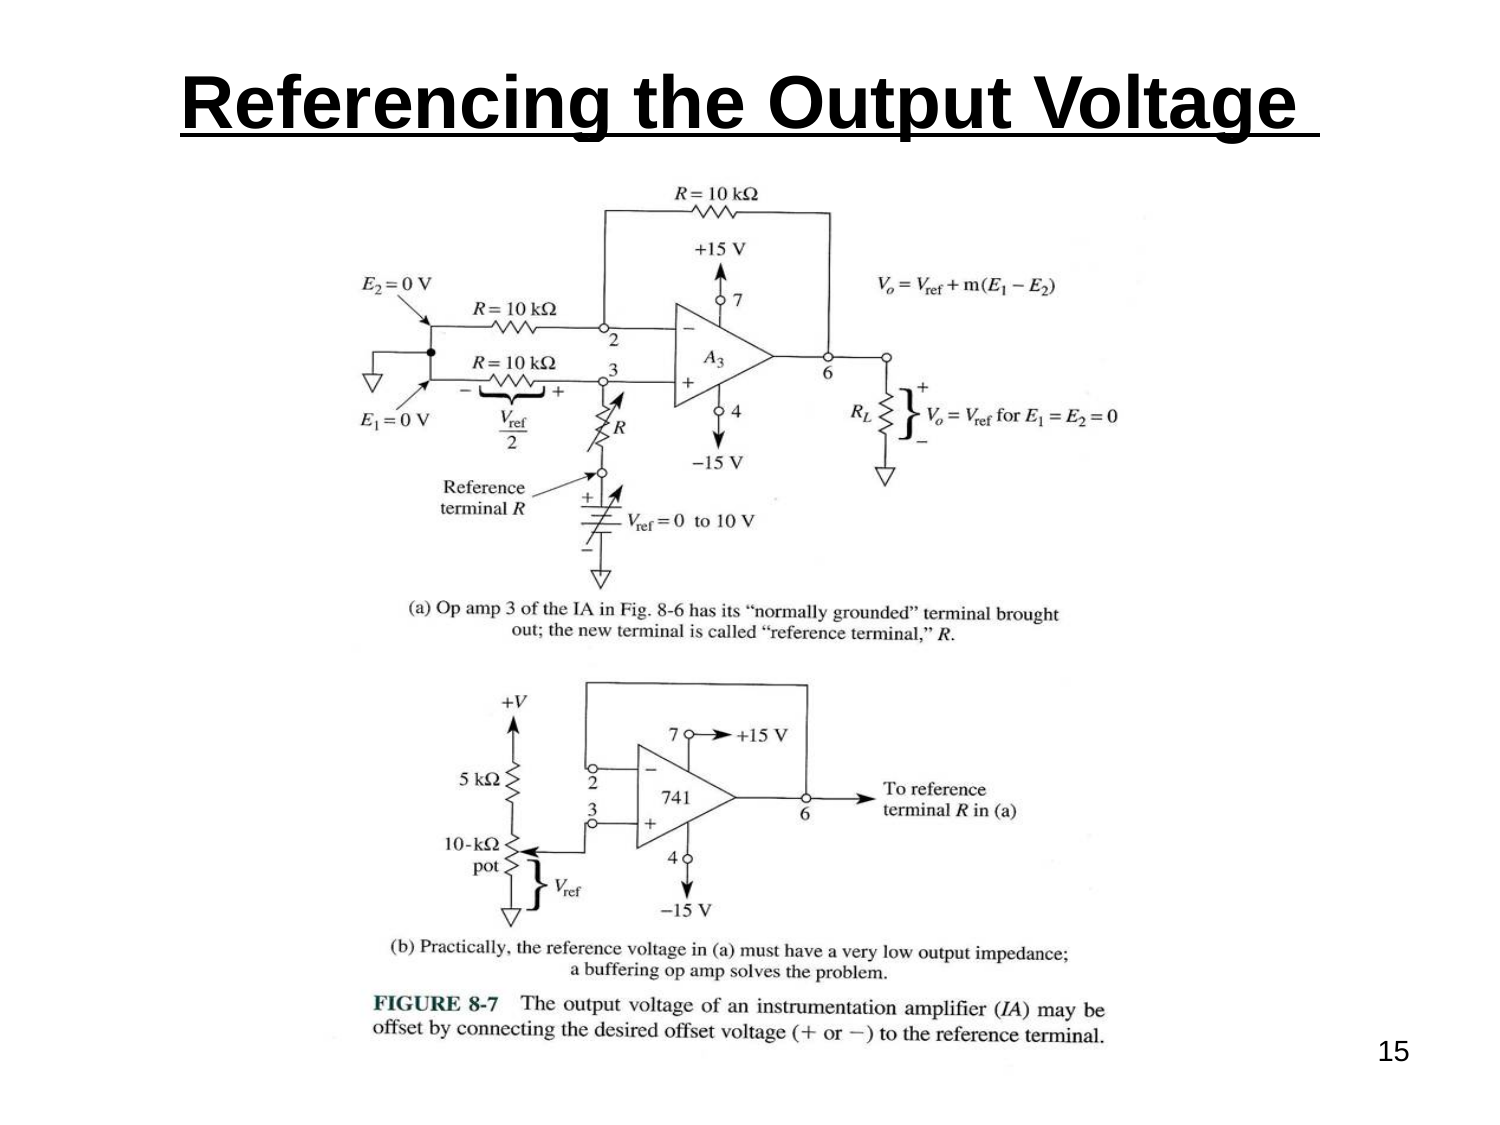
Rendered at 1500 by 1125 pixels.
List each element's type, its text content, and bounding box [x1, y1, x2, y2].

slide_number 15 [1074, 1024, 1426, 1103]
picture [323, 142, 1153, 1081]
title Referencing the Output Voltage [74, 23, 1426, 174]
